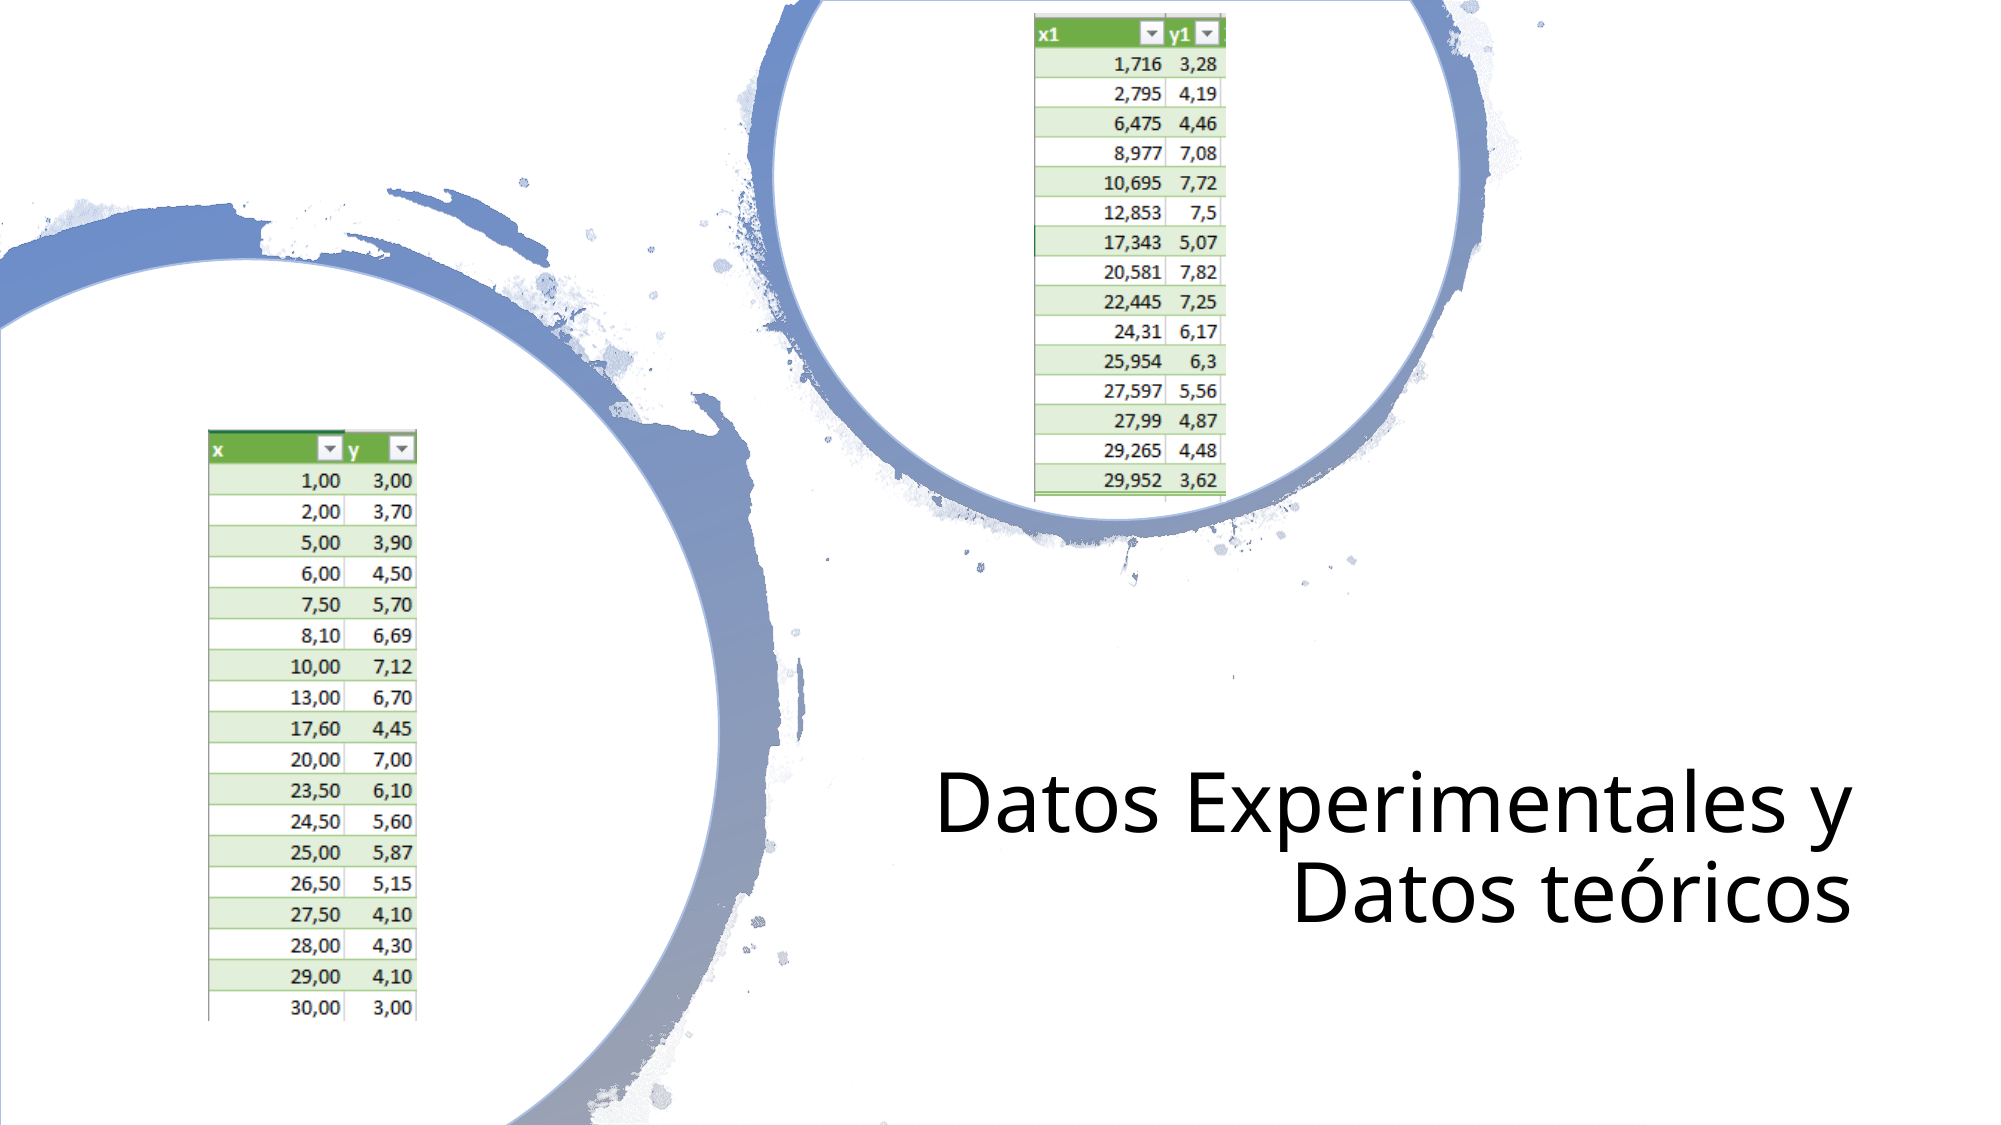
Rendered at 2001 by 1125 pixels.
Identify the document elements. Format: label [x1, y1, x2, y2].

picture [0, 0, 2000, 1125]
list [1034, 13, 1226, 502]
